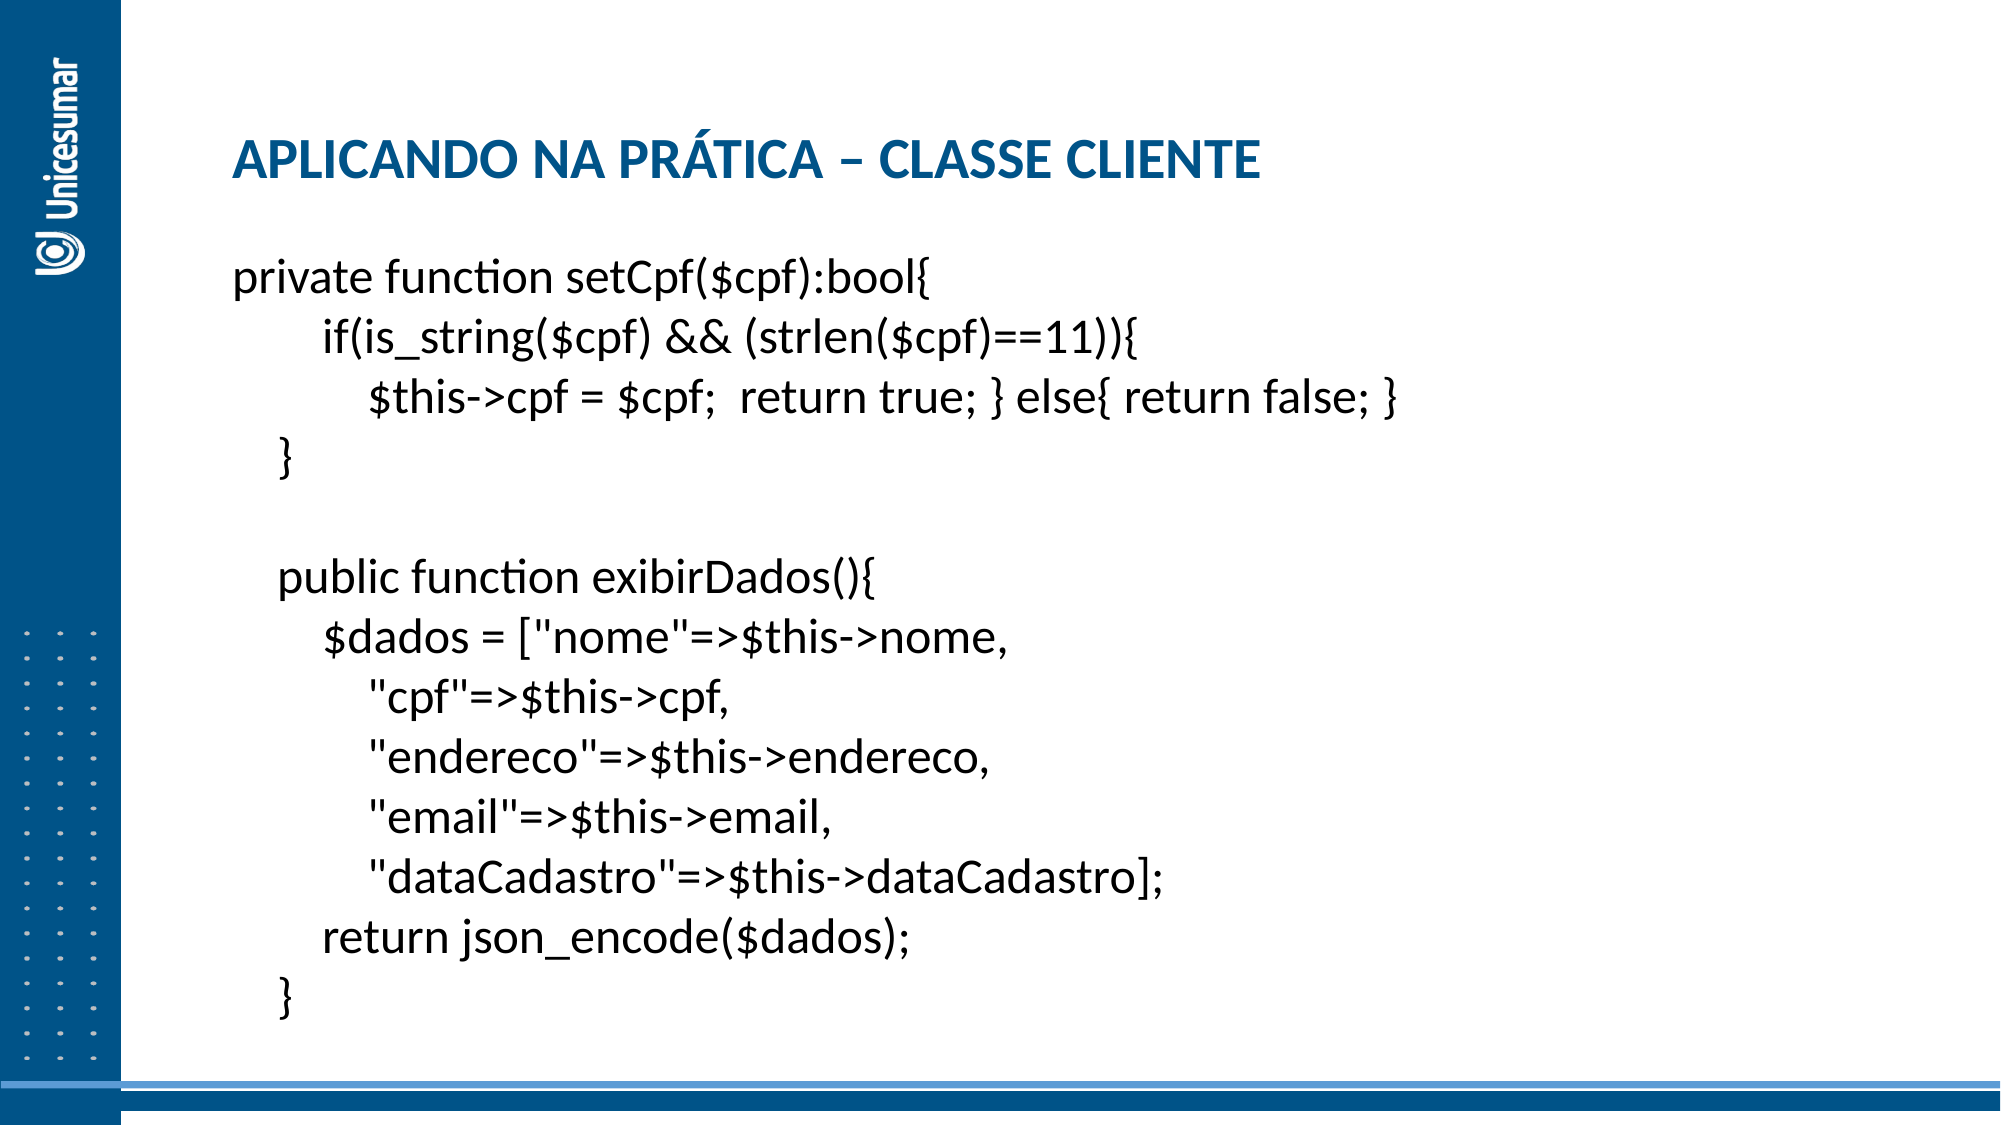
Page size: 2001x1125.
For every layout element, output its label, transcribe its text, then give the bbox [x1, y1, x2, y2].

picture [24, 631, 111, 1060]
list APLICANDO NA PRÁTICA – CLASSE CLIENTE [217, 81, 1945, 235]
list private function setCpf($cpf):bool{ if(is_string($cpf) && (strlen($cpf)==11)){ $this->cpf = $cpf; return true; } else{ return false; } } public function exibirDados(){ $dados = ["nome"=>$this->nome, "cpf"=>$this->cpf, "endereco"=>$this->endereco, "email"=>$this->email, "dataCadastro"=>$this->dataCadastro]; return json_encode($dados); } [217, 235, 1945, 930]
picture [36, 58, 85, 275]
